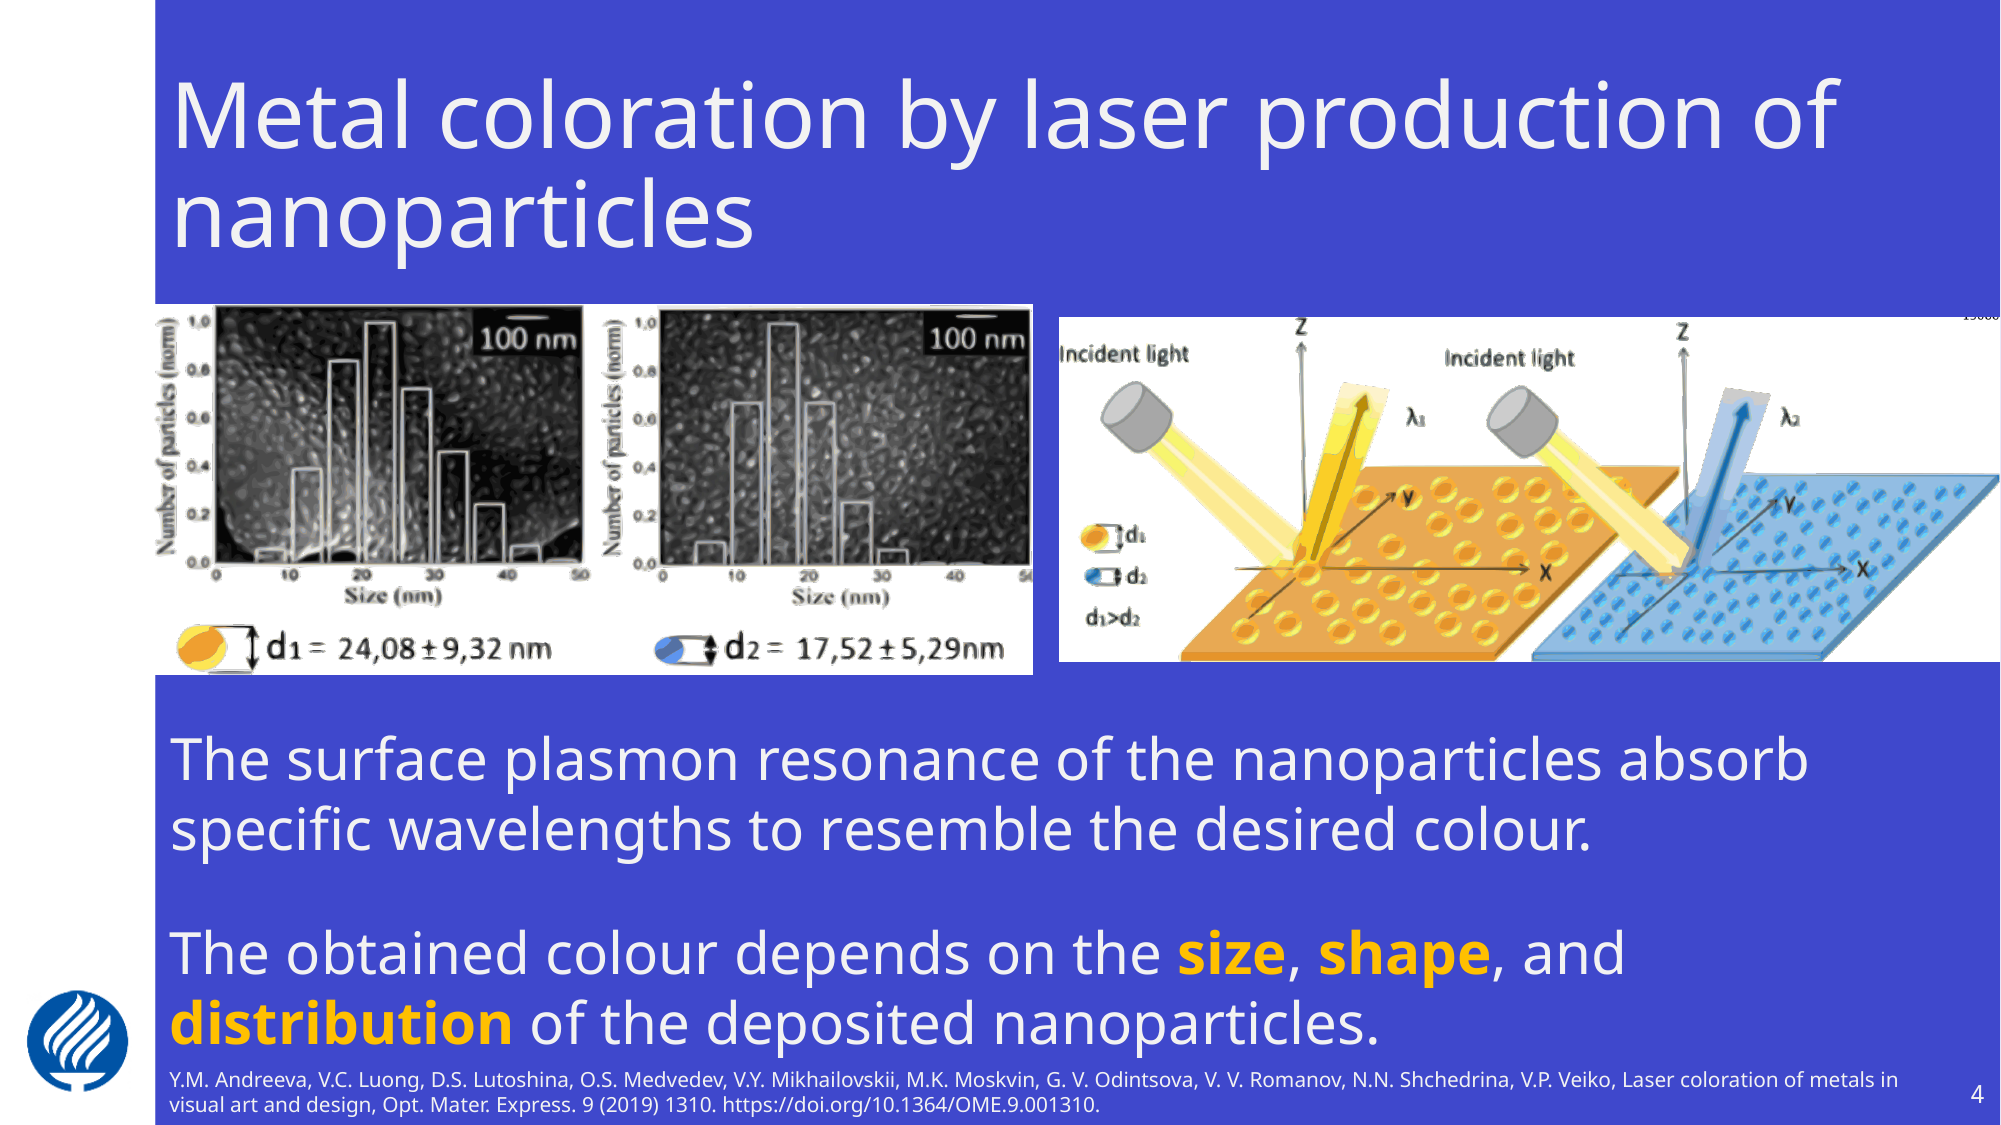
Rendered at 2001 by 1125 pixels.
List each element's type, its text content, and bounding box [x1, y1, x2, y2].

title Metal coloration by laser production of nanoparticles [155, 59, 2000, 278]
text_box The surface plasmon resonance of the nanoparticles absorb specific wavelengths to resemble the desired colour. [155, 714, 2000, 870]
text_box The obtained colour depends on the size, shape, and distribution of the deposited nanoparticles. [154, 908, 1999, 1064]
slide_number 4 [1914, 1065, 2000, 1125]
text_box Y.M. Andreeva, V.C. Luong, D.S. Lutoshina, O.S. Medvedev, V.Y. Mikhailovskii, M.K. Moskvin, G. V. Odintsova, V. V. Romanov, N.N. Shchedrina, V.P. Veiko, Laser coloration of metals in visual art and design, Opt. Mater. Express. 9 (2019) 1310. https://doi.org/10.1364/OME.9.001310. [154, 1058, 1915, 1124]
picture [0, 0, 2001, 1125]
